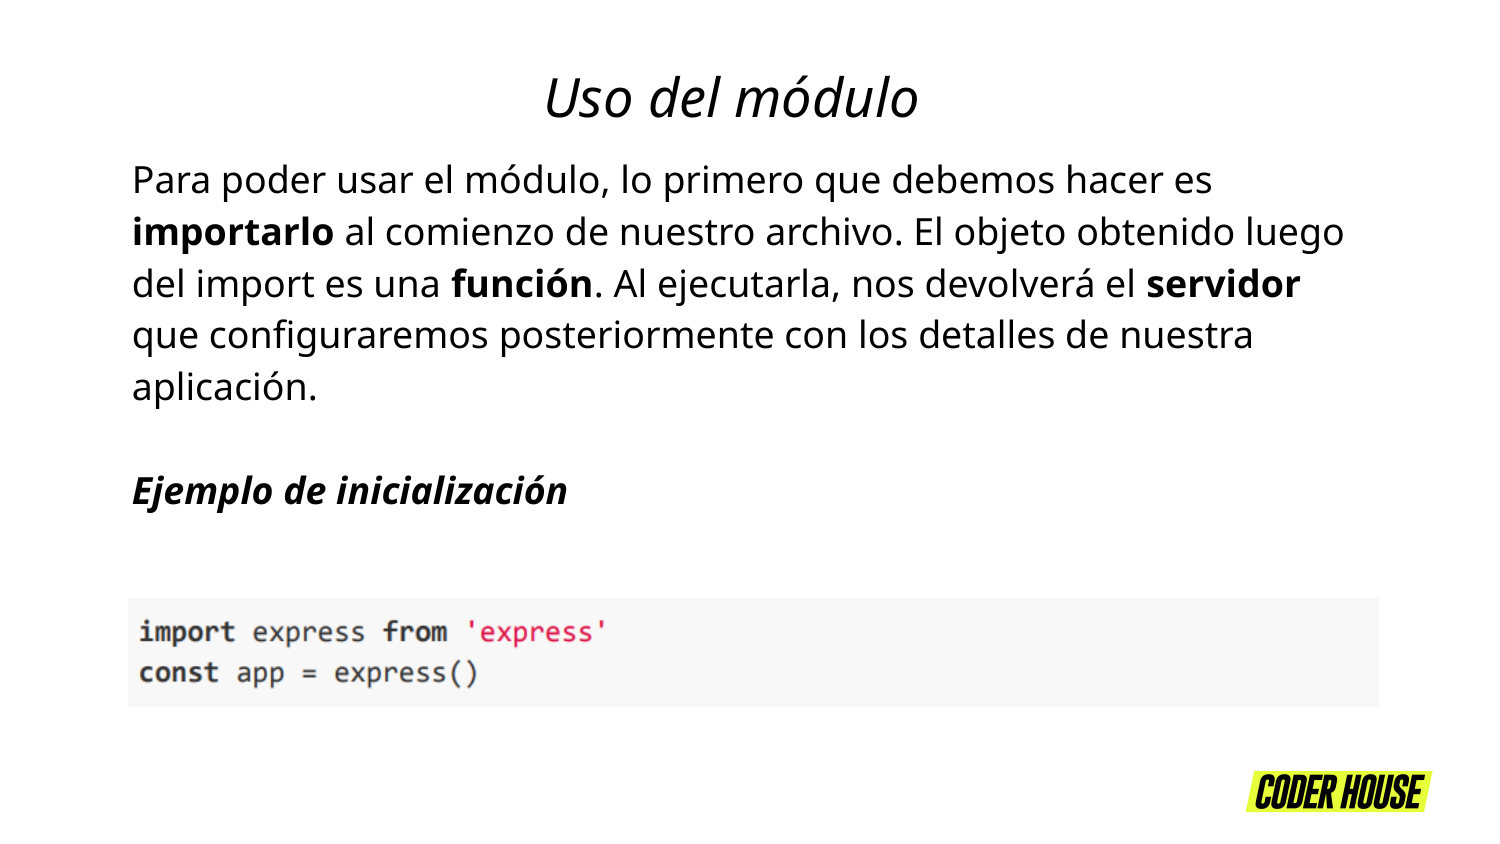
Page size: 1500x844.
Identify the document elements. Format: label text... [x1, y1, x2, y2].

text_box Uso del módulo [112, 48, 1351, 147]
picture [128, 598, 1380, 707]
text_box Para poder usar el módulo, lo primero que debemos hacer es importarlo al comienzo de nuestro archivo. El objeto obtenido luego del import es una función. Al ejecutarla, nos devolverá el servidor que configuraremos posteriormente con los detalles de nuestra aplicación. Ejemplo de inicialización [116, 134, 1368, 453]
picture [1241, 764, 1437, 819]
